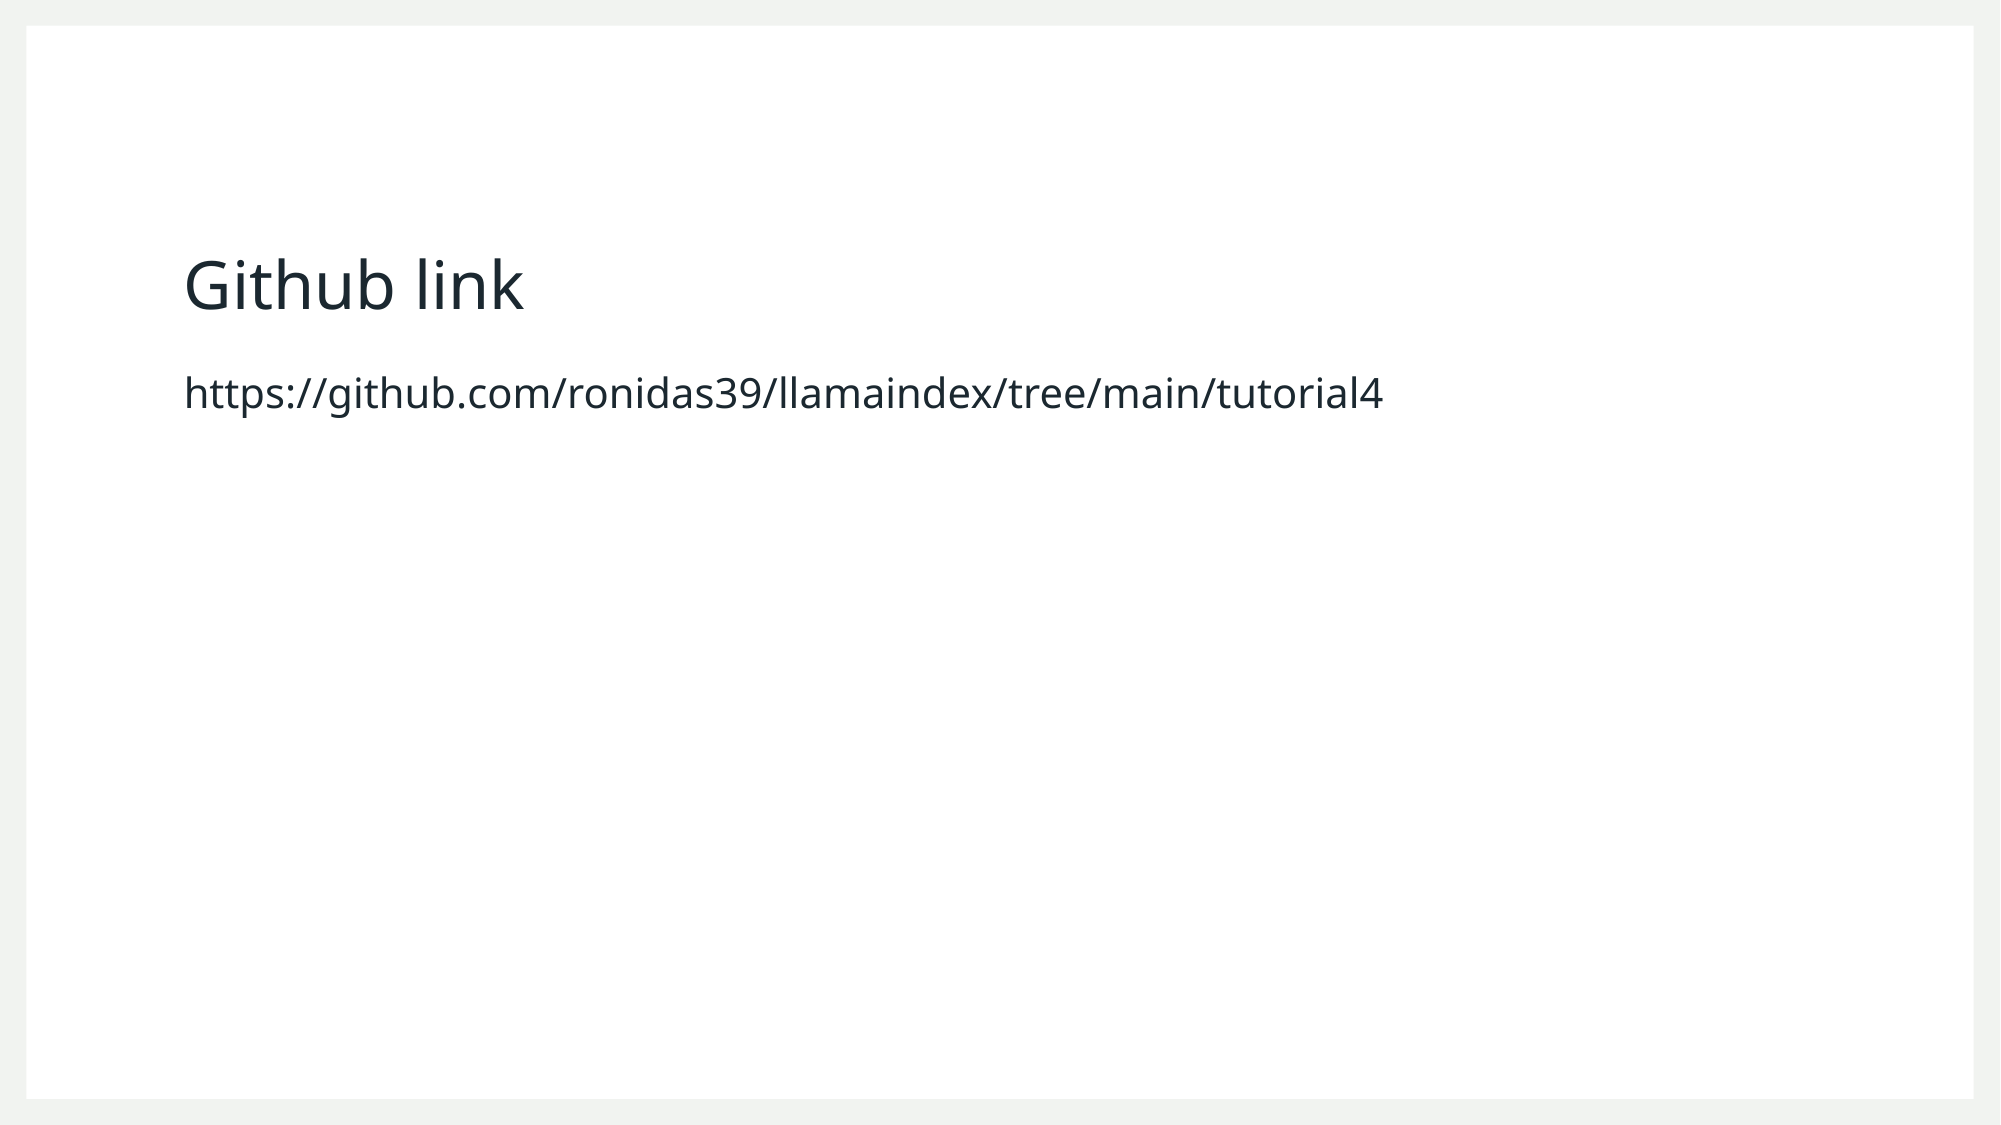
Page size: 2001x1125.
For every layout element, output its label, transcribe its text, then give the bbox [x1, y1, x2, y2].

title Github link [168, 118, 1832, 331]
list https://github.com/ronidas39/llamaindex/tree/main/tutorial4 [168, 354, 1832, 1006]
